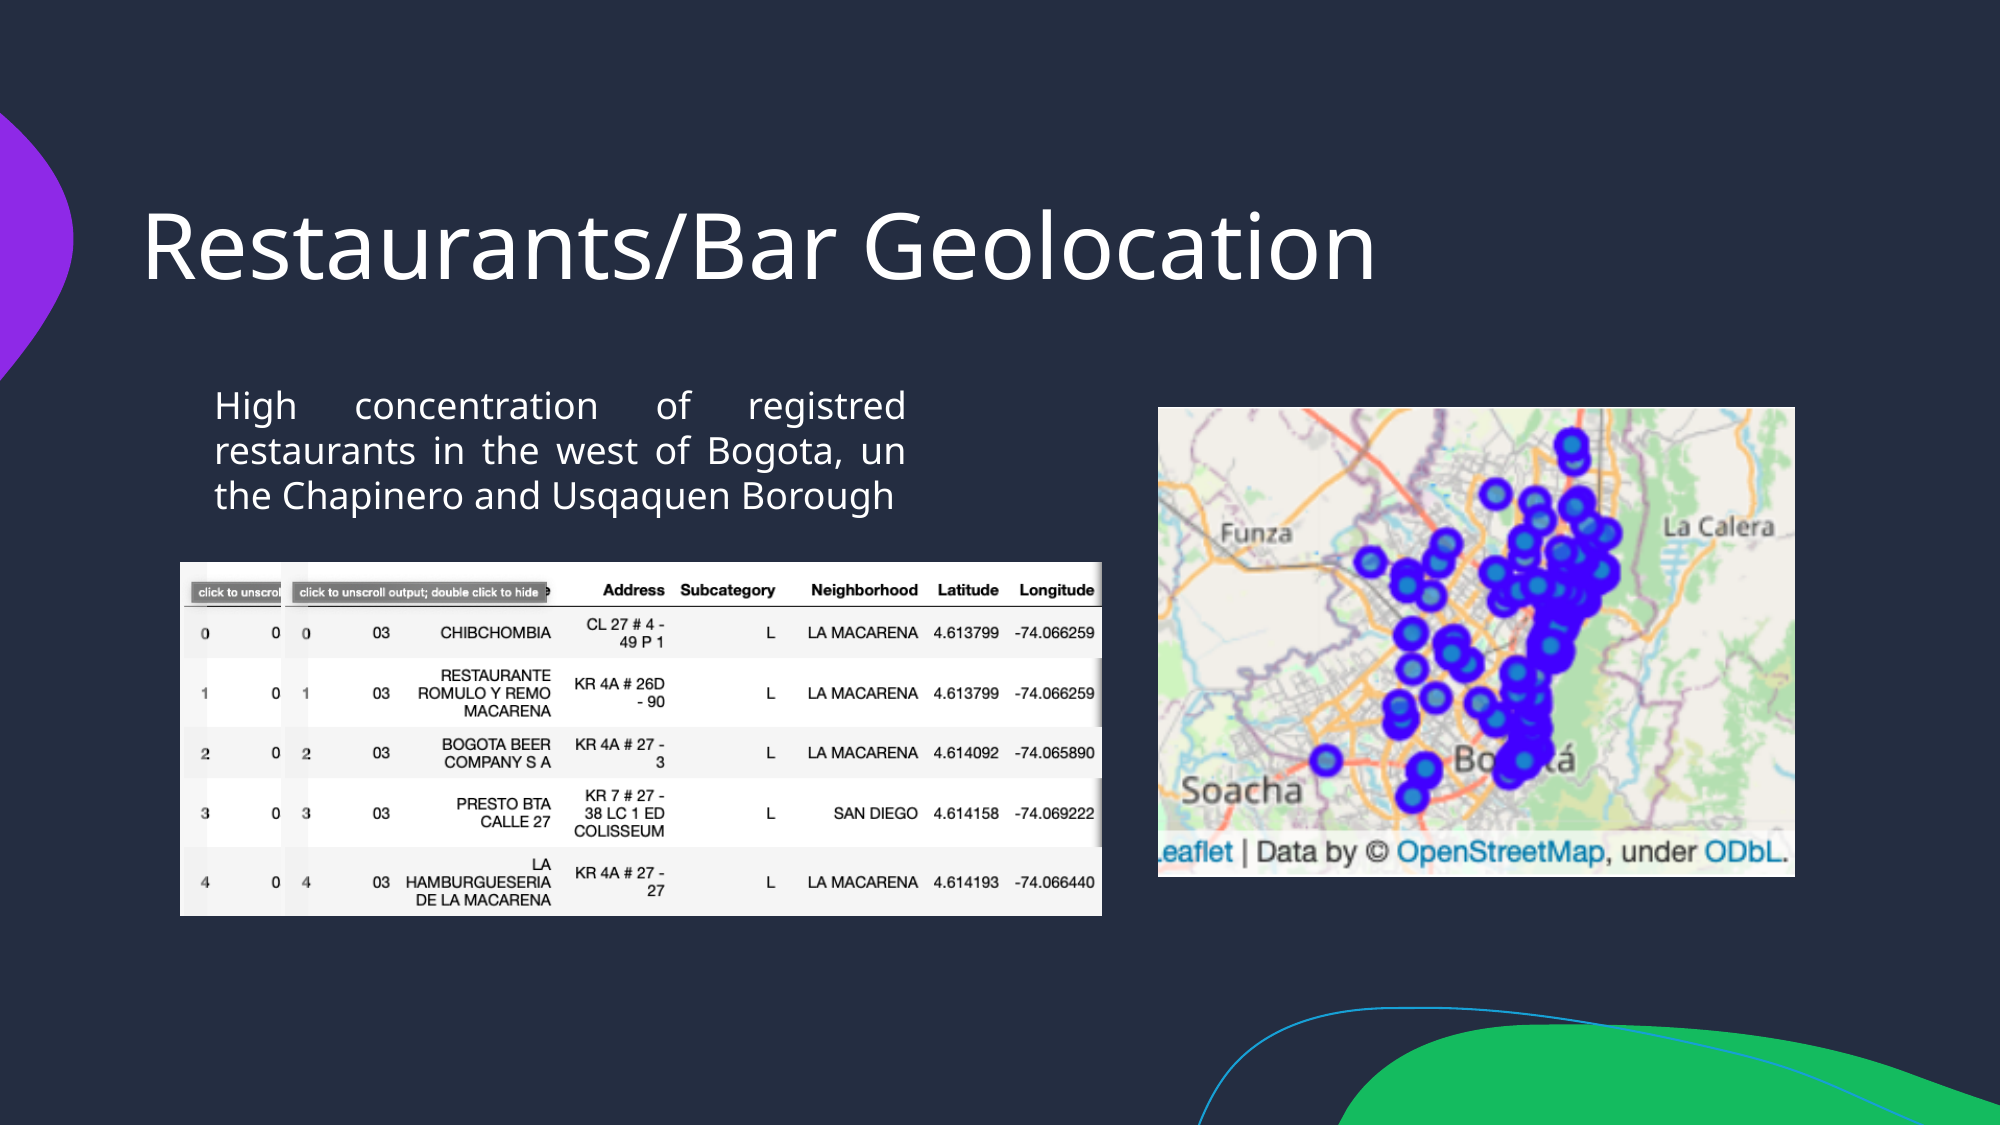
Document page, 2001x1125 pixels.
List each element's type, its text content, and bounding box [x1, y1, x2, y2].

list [1158, 407, 1795, 877]
title Restaurants/Bar Geolocation [125, 125, 1875, 375]
text_box High concentration of registred restaurants in the west of Bogota, un the Chapinero and Usqaquen Borough [199, 374, 923, 525]
picture [180, 562, 1102, 916]
